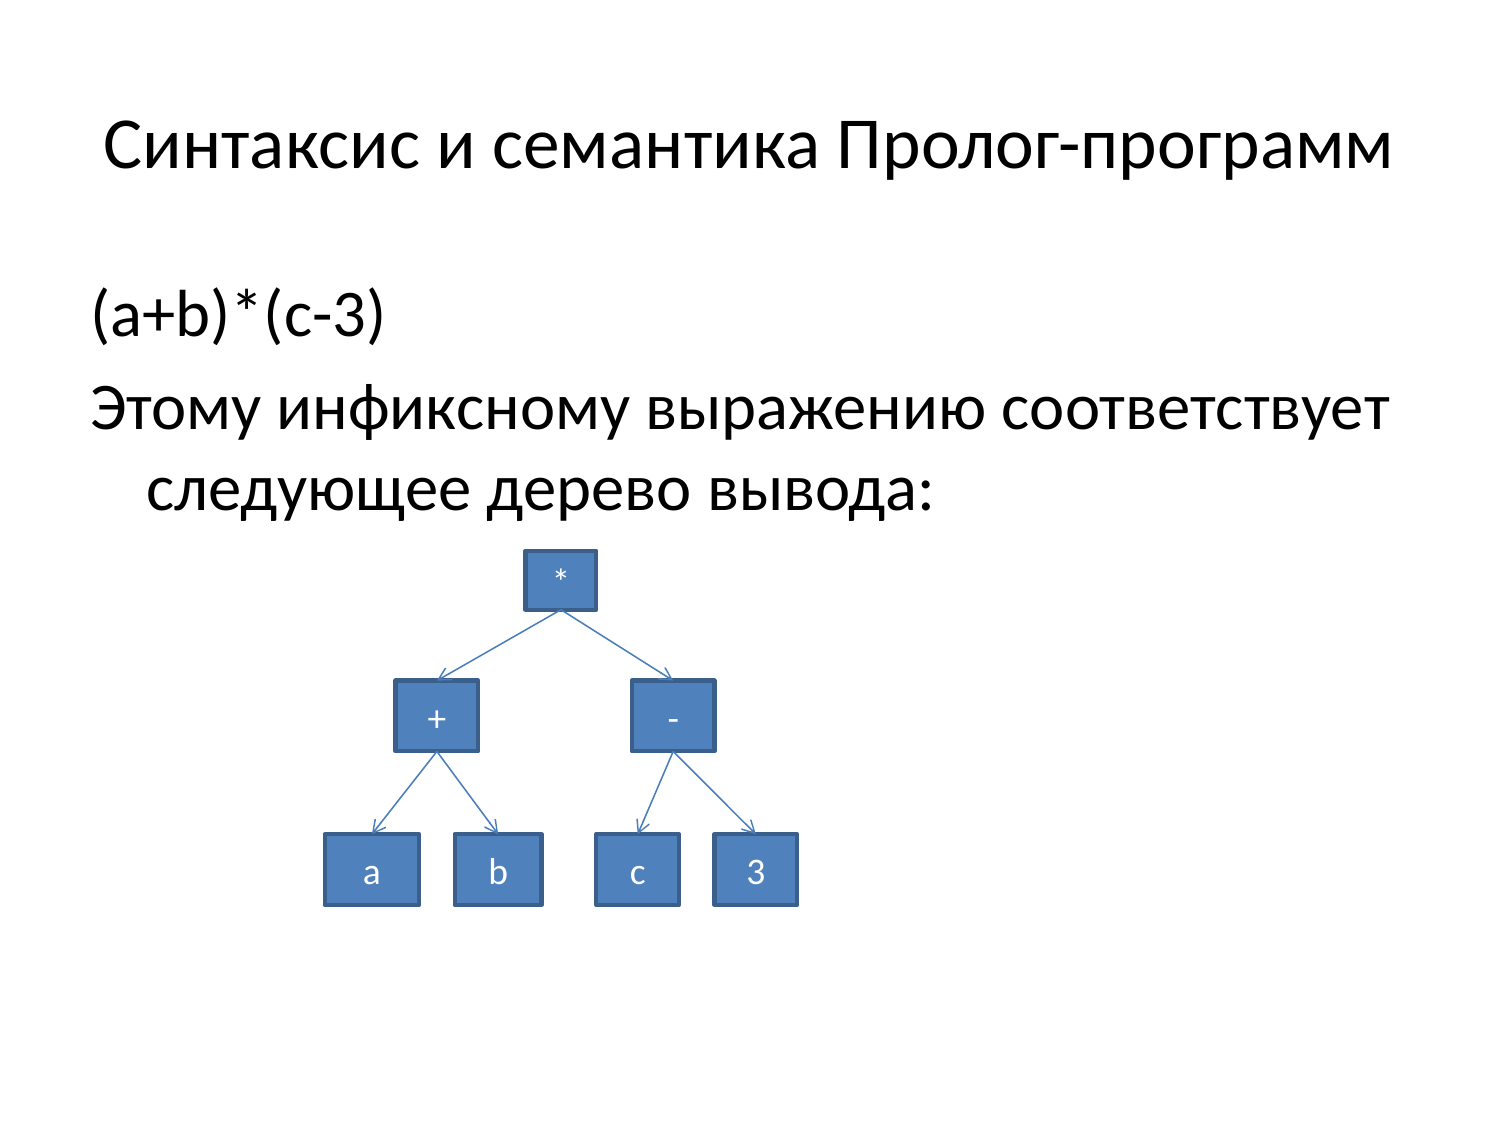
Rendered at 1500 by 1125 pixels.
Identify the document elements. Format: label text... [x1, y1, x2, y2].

text_box + [393, 678, 480, 749]
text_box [637, 751, 670, 835]
text_box 3 [712, 832, 799, 907]
text_box - [630, 678, 717, 753]
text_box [436, 751, 499, 835]
text_box c [594, 832, 681, 907]
title Синтаксис и семантика Пролог-программ [75, 45, 1425, 233]
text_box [371, 751, 434, 835]
list (a+b)*(c-3) Этому инфиксному выражению соответствует следующее дерево вывода: [75, 262, 1425, 1005]
text_box b [453, 832, 544, 907]
text_box a [323, 832, 421, 907]
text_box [560, 609, 674, 681]
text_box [672, 751, 757, 835]
text_box * [523, 549, 598, 608]
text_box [436, 609, 559, 681]
